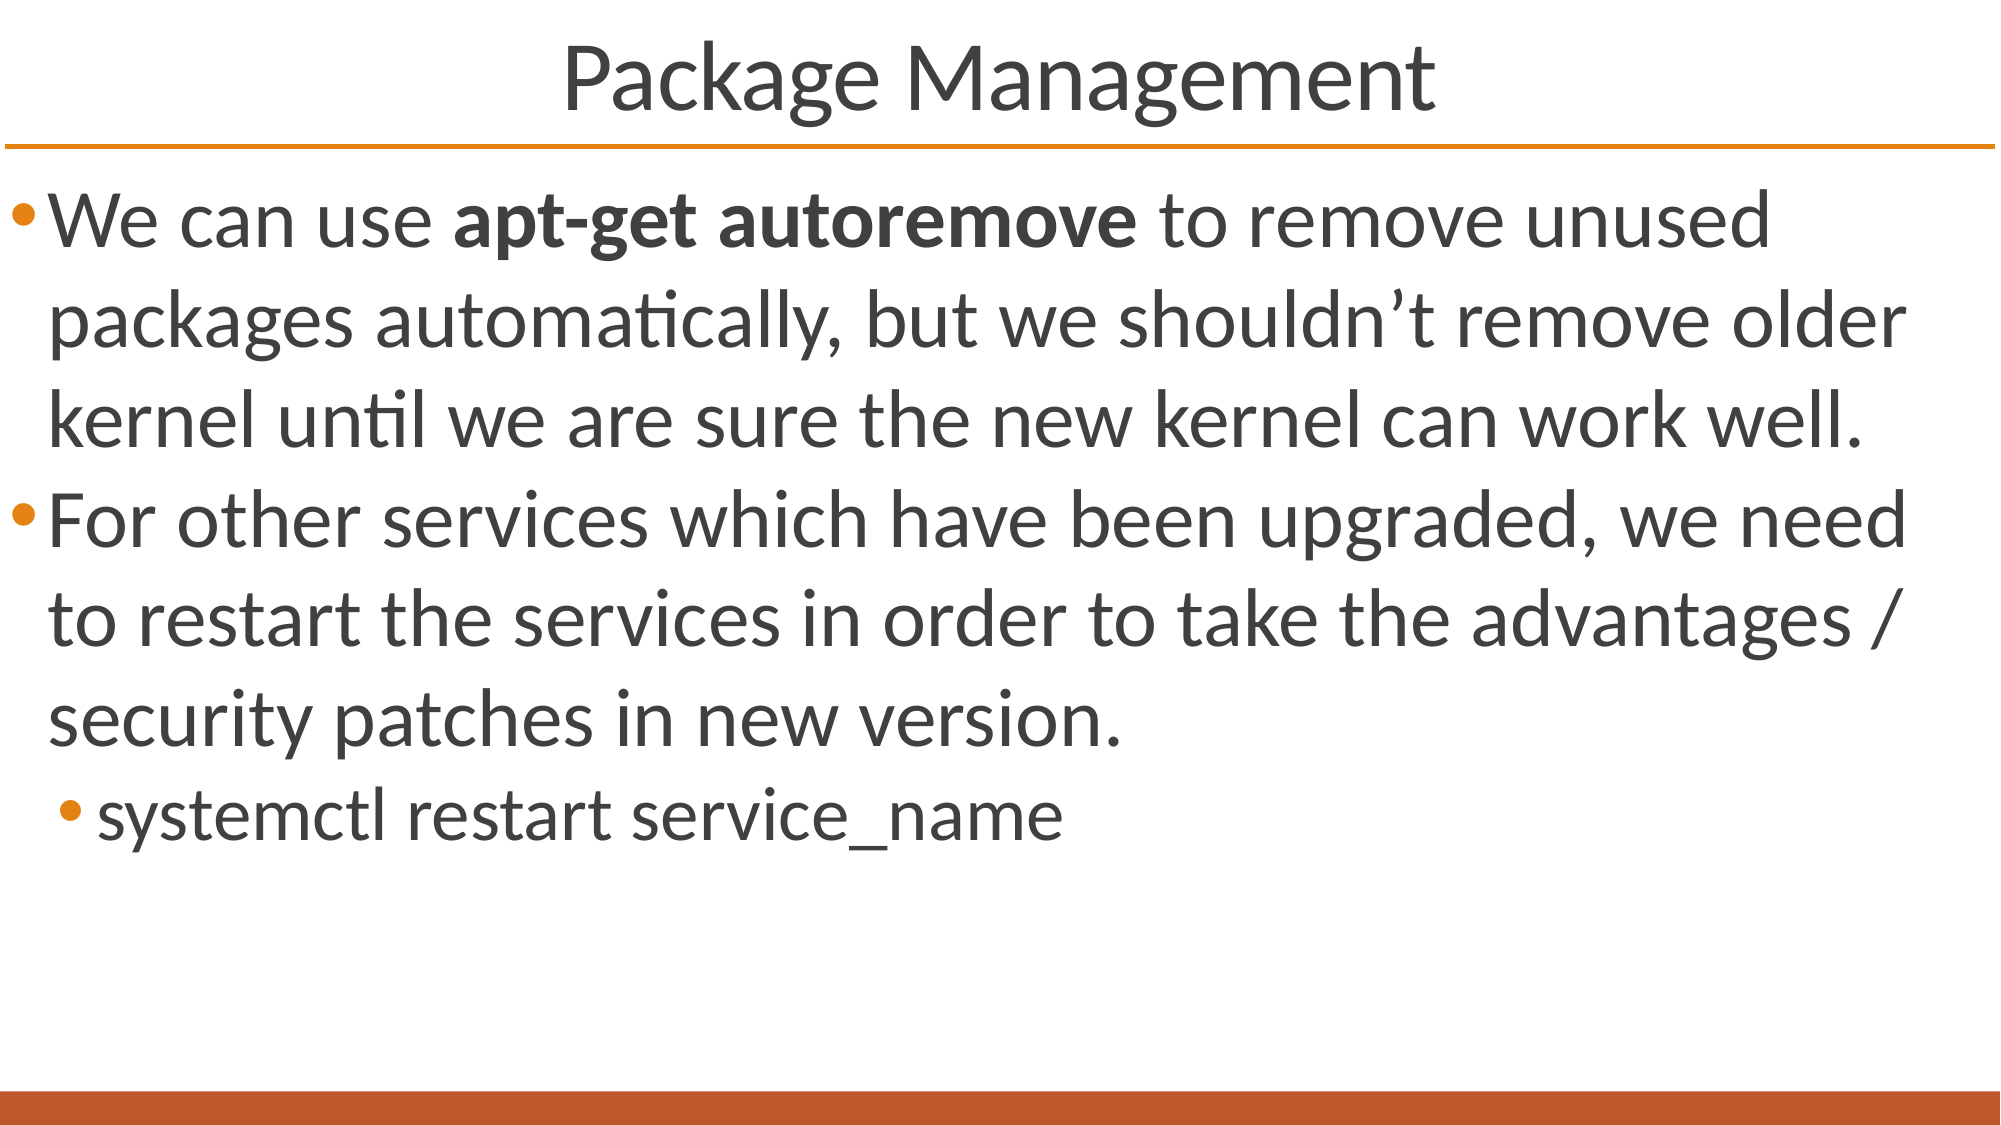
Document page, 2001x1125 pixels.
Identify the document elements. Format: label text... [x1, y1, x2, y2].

list We can use apt-get autoremove to remove unused packages automatically, but we shouldn’t remove older kernel until we are sure the new kernel can work well. For other services which have been upgraded, we need to restart the services in order to take the advantages / security patches in new version. systemctl restart service_name [9, 156, 1990, 1092]
title Package Management [5, 6, 1995, 139]
